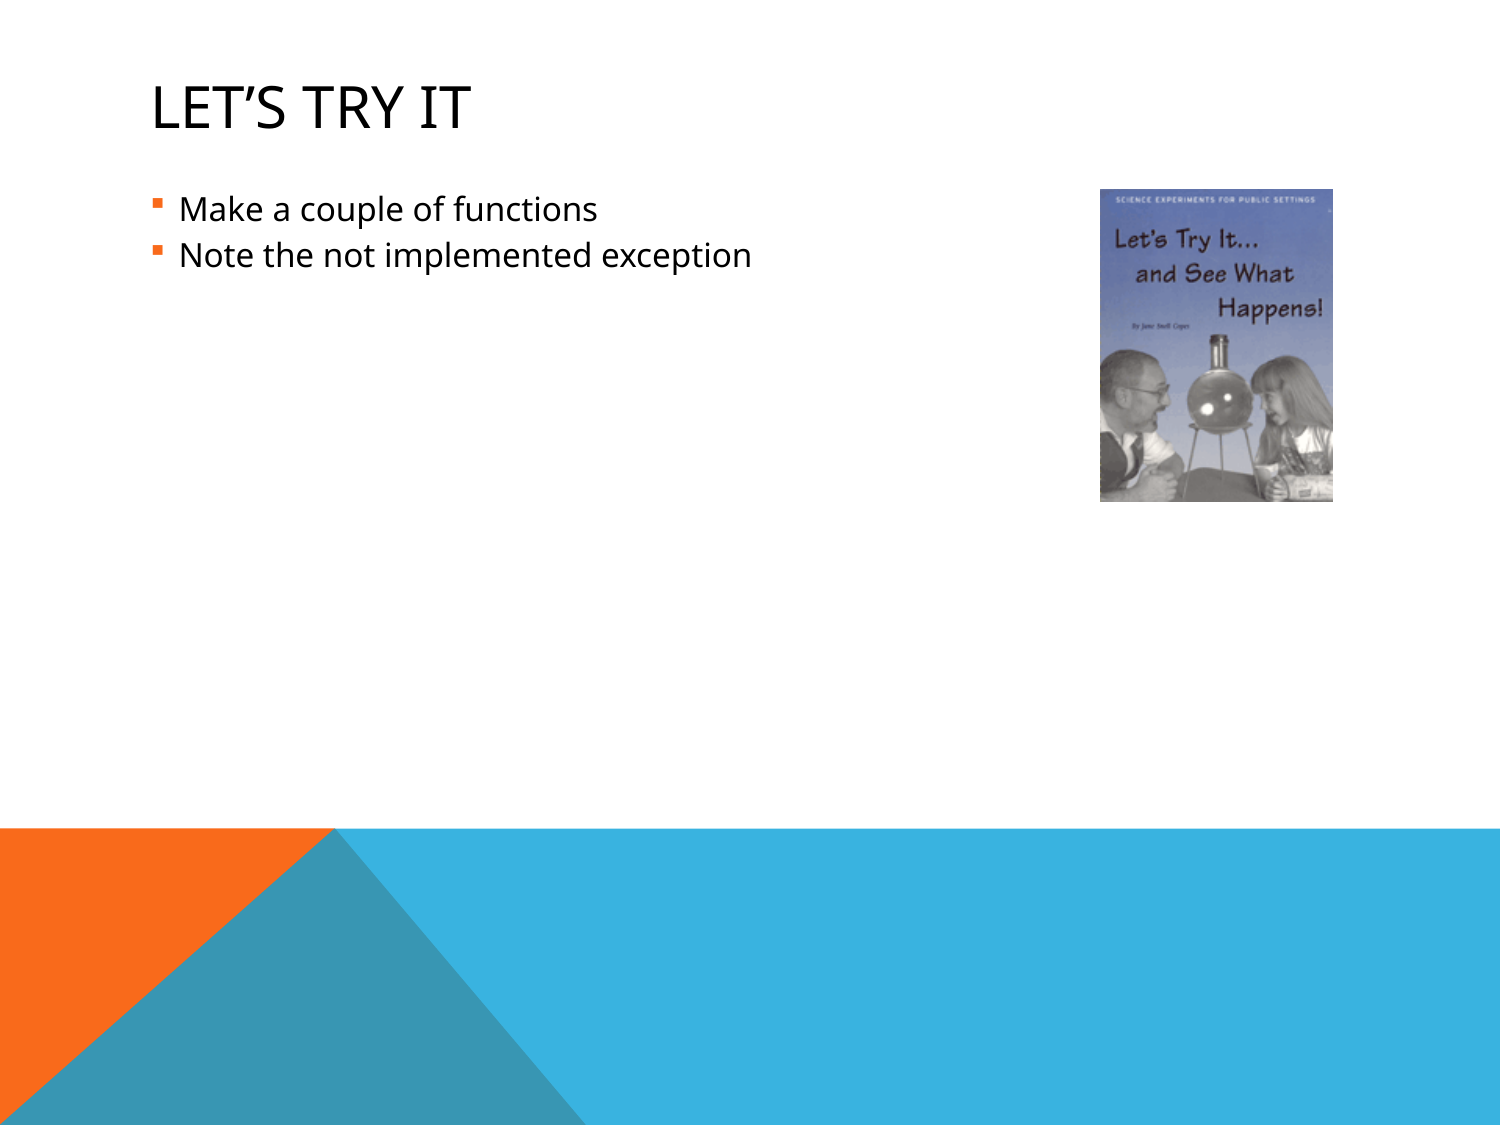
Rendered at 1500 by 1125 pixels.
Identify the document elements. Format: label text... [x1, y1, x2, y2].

picture [1099, 188, 1333, 502]
title Let’s Try IT [135, 60, 1369, 150]
list Make a couple of functions Note the not implemented exception [135, 180, 1369, 768]
